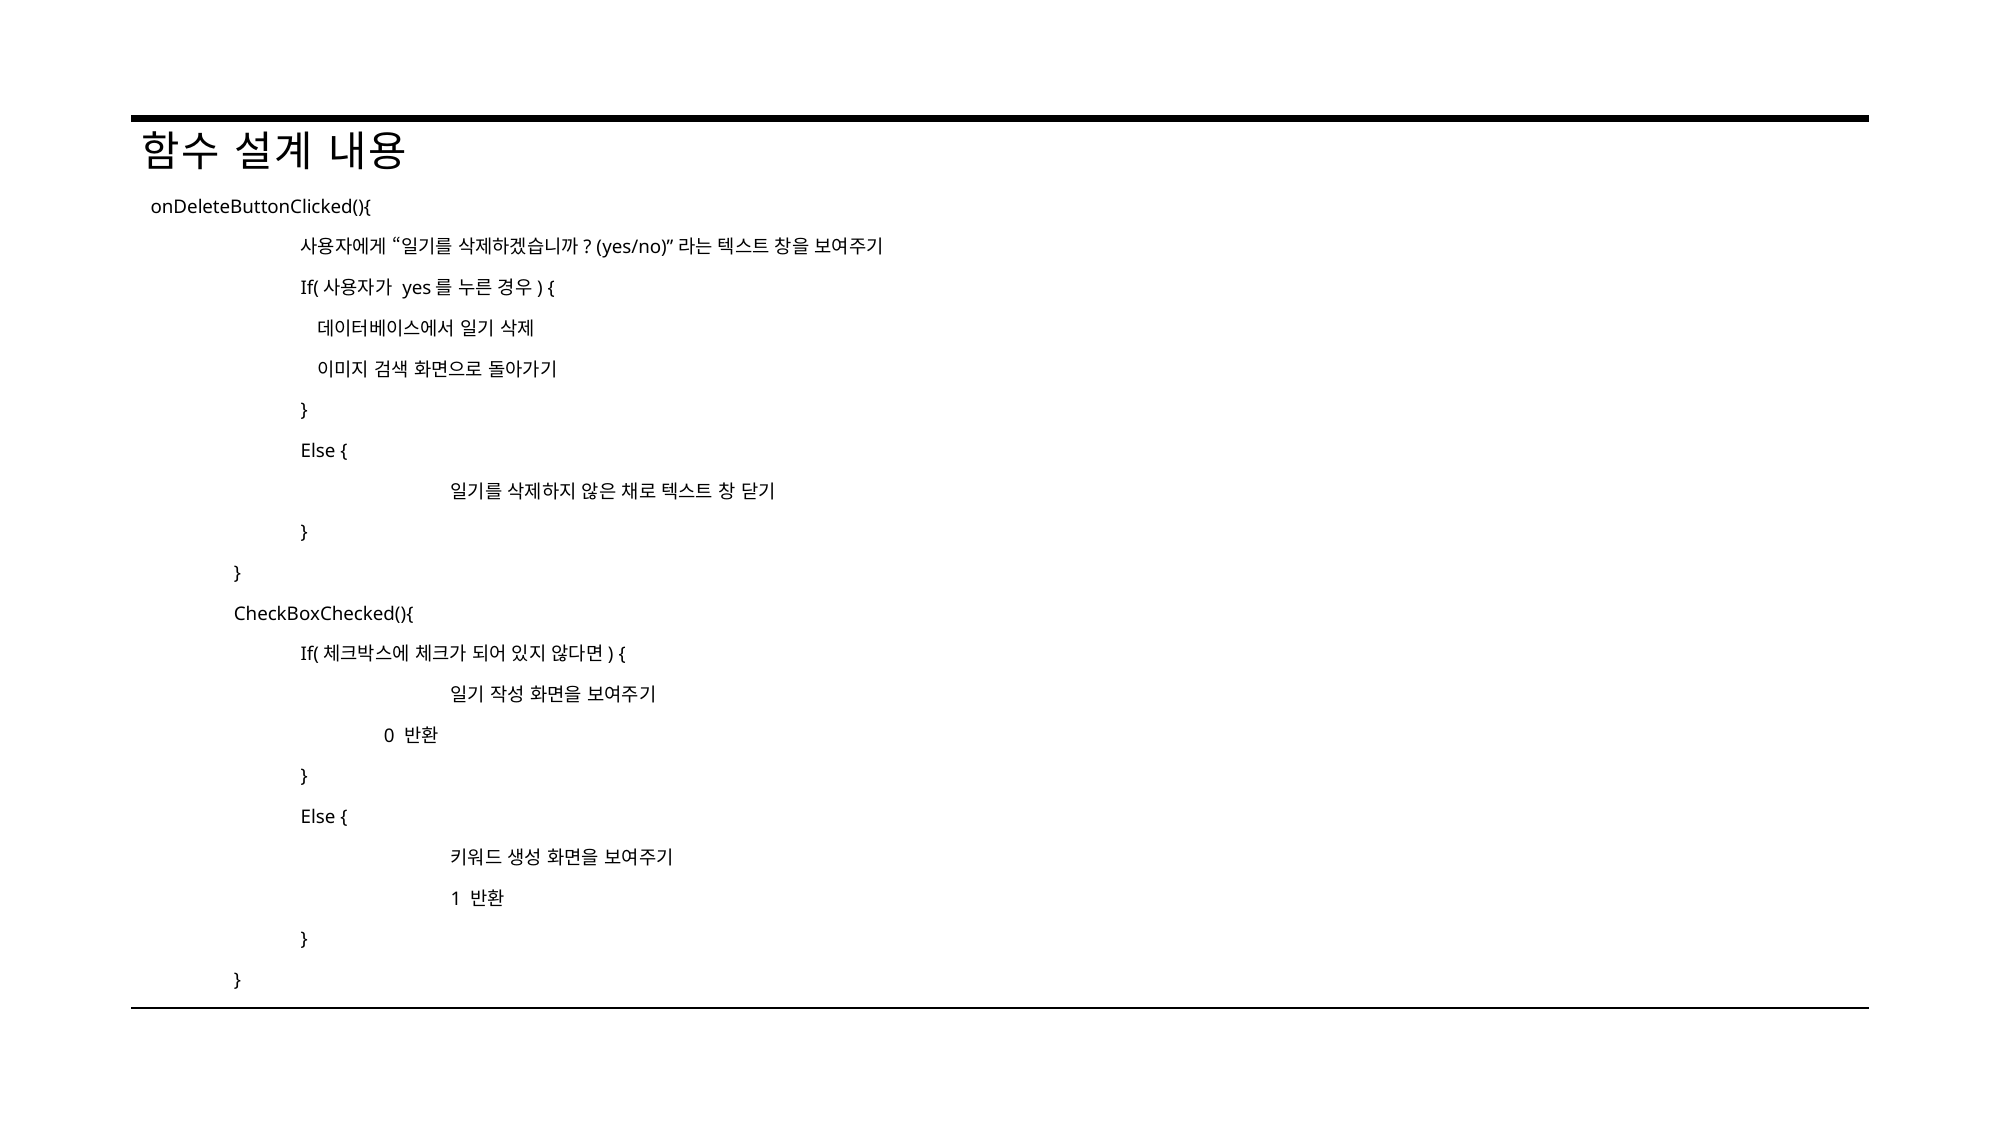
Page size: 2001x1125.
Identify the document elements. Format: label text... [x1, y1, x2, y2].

title 함수 설계 내용 [123, 106, 1877, 332]
text_box onDeleteButtonClicked(){ 사용자에게 “일기를 삭제하겠습니까? (yes/no)”라는 텍스트 창을 보여주기 If(사용자가 yes를 누른 경우) { 데이터베이스에서 일기 삭제 이미지 검색 화면으로 돌아가기 } Else { 일기를 삭제하지 않은 채로 텍스트 창 닫기 } } CheckBoxChecked(){ If(체크박스에 체크가 되어 있지 않다면) { 일기 작성 화면을 보여주기 0 반환 } Else { 키워드 생성 화면을 보여주기 1 반환 } } [135, 185, 1845, 998]
